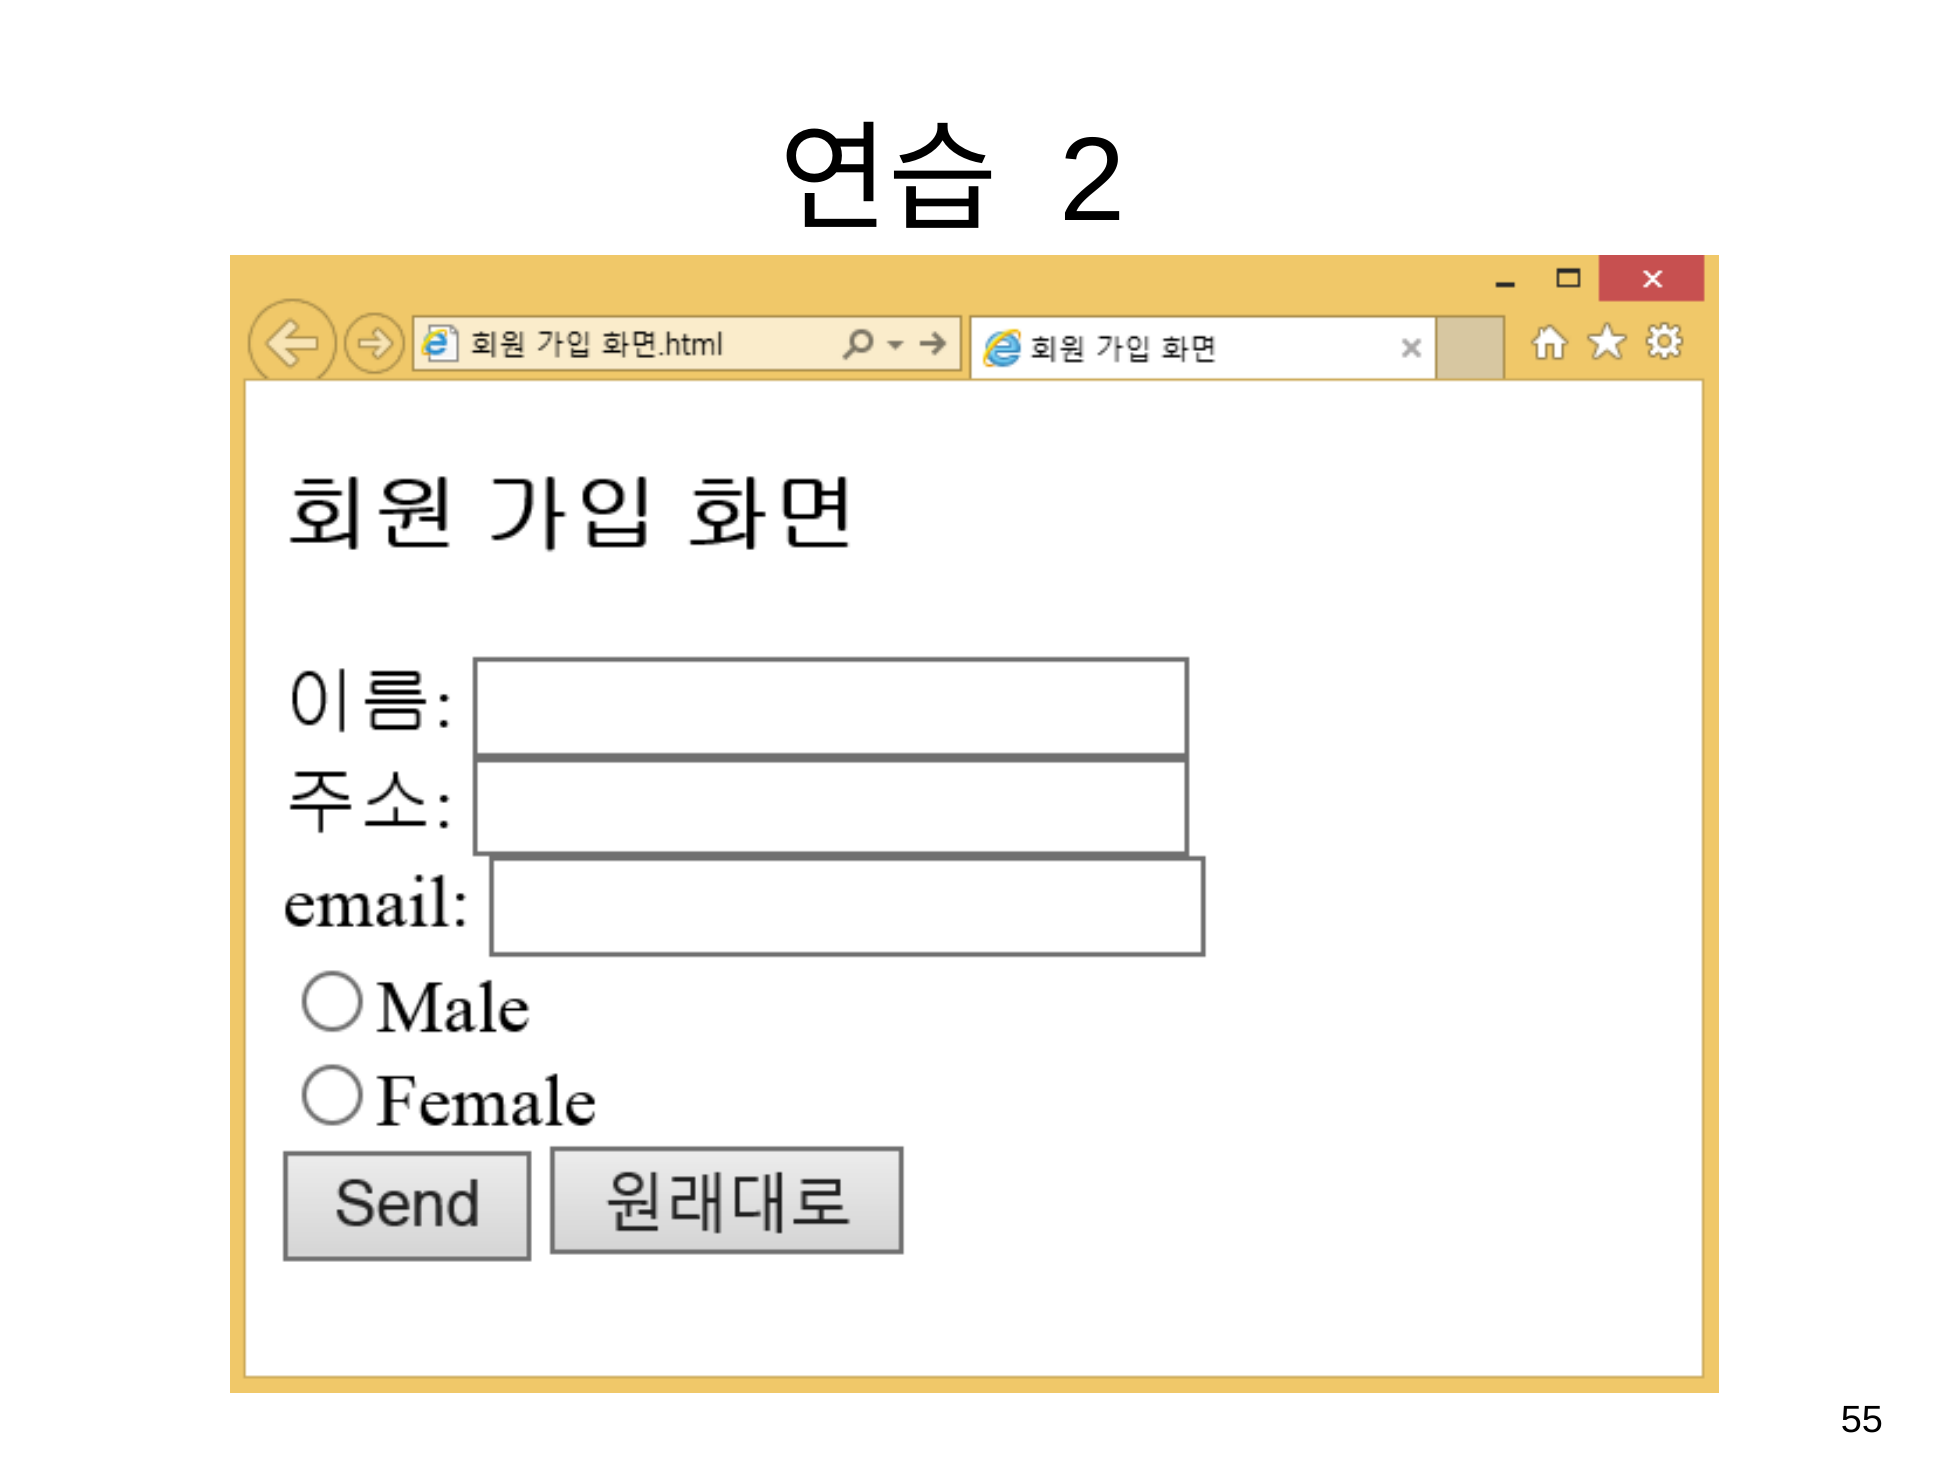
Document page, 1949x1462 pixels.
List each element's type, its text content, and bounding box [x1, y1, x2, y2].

slide_number ‹#› [1496, 1372, 1899, 1462]
picture [229, 255, 1719, 1394]
title 연습 2 [156, 92, 1749, 255]
